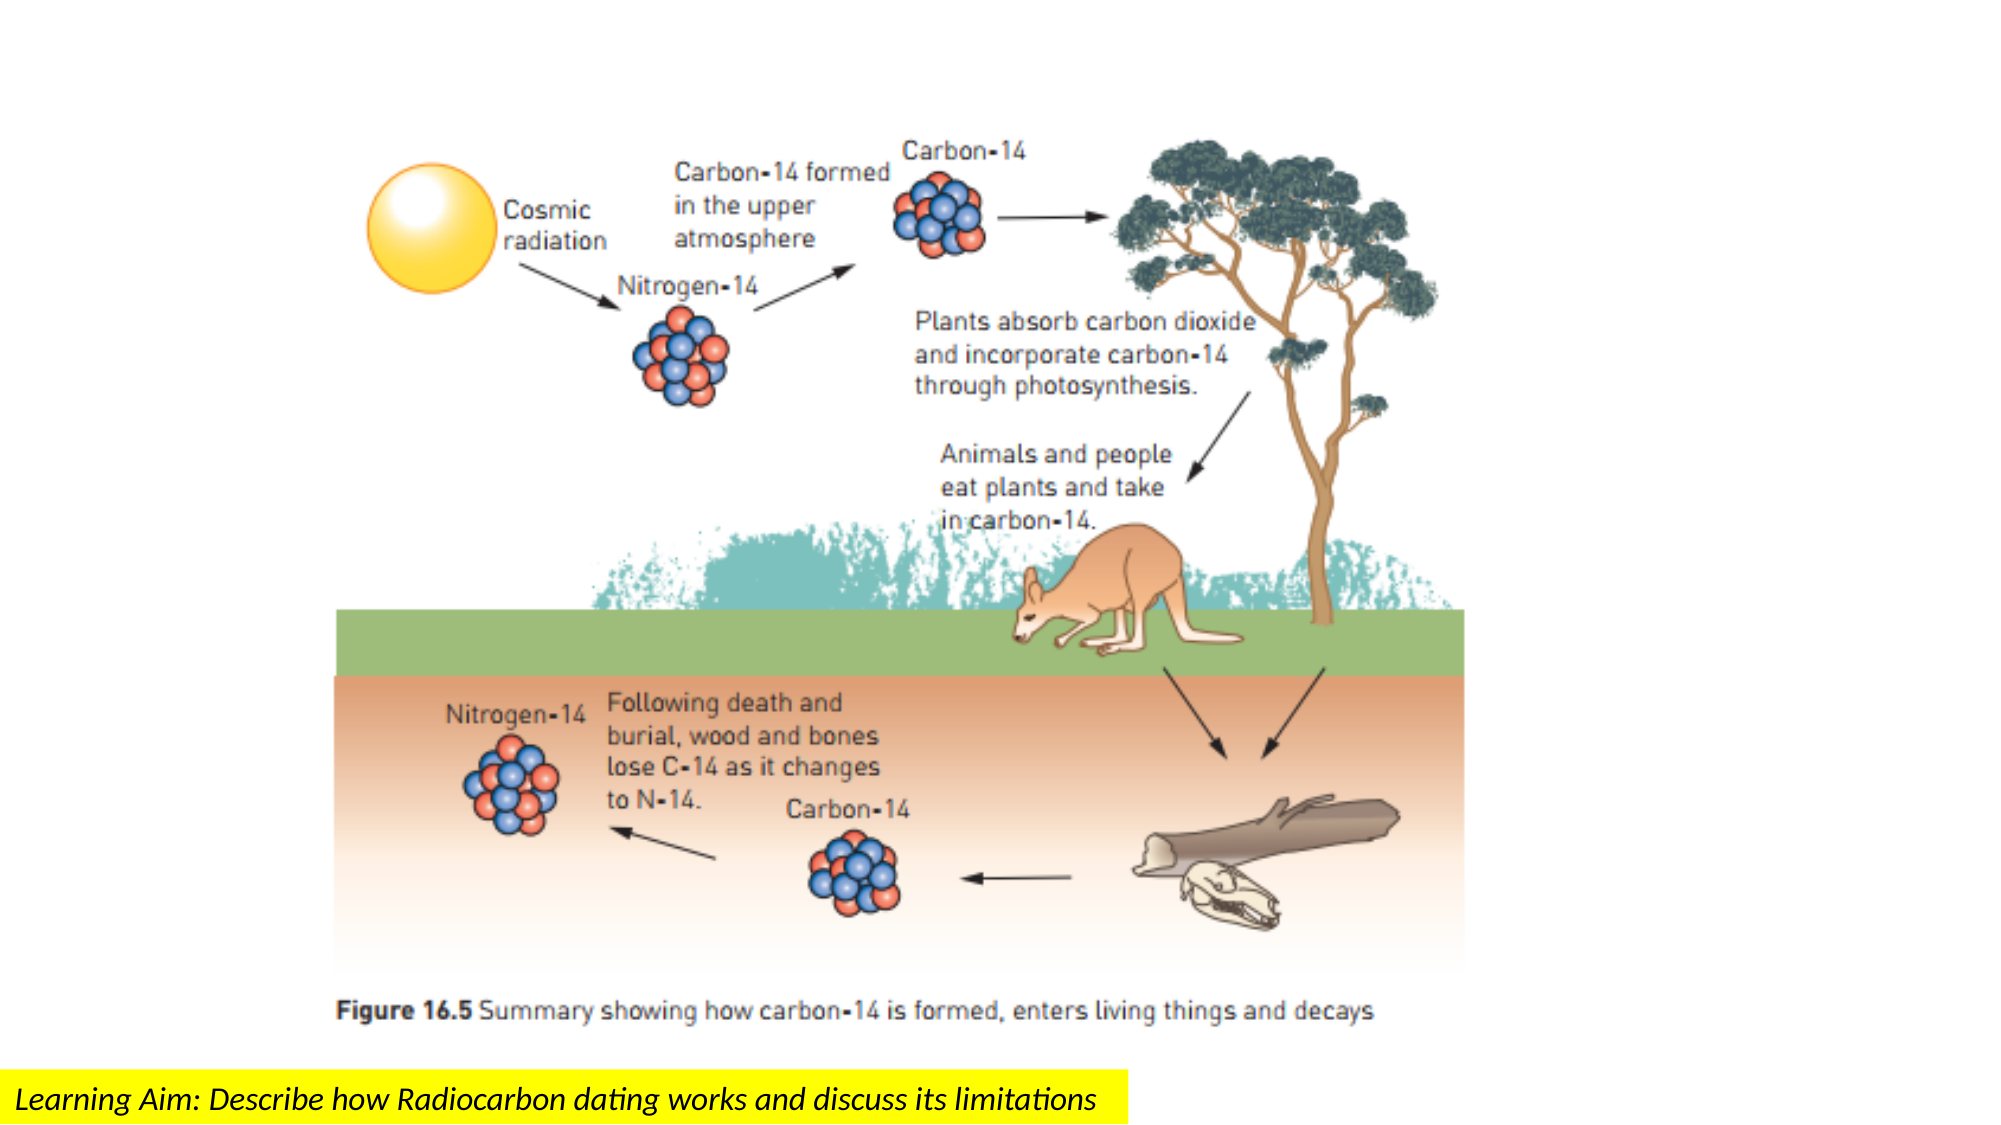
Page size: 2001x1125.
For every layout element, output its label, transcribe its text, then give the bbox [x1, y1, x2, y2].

picture [311, 81, 1529, 1065]
text_box Learning Aim: Describe how Radiocarbon dating works and discuss its limitations [0, 1069, 1129, 1125]
